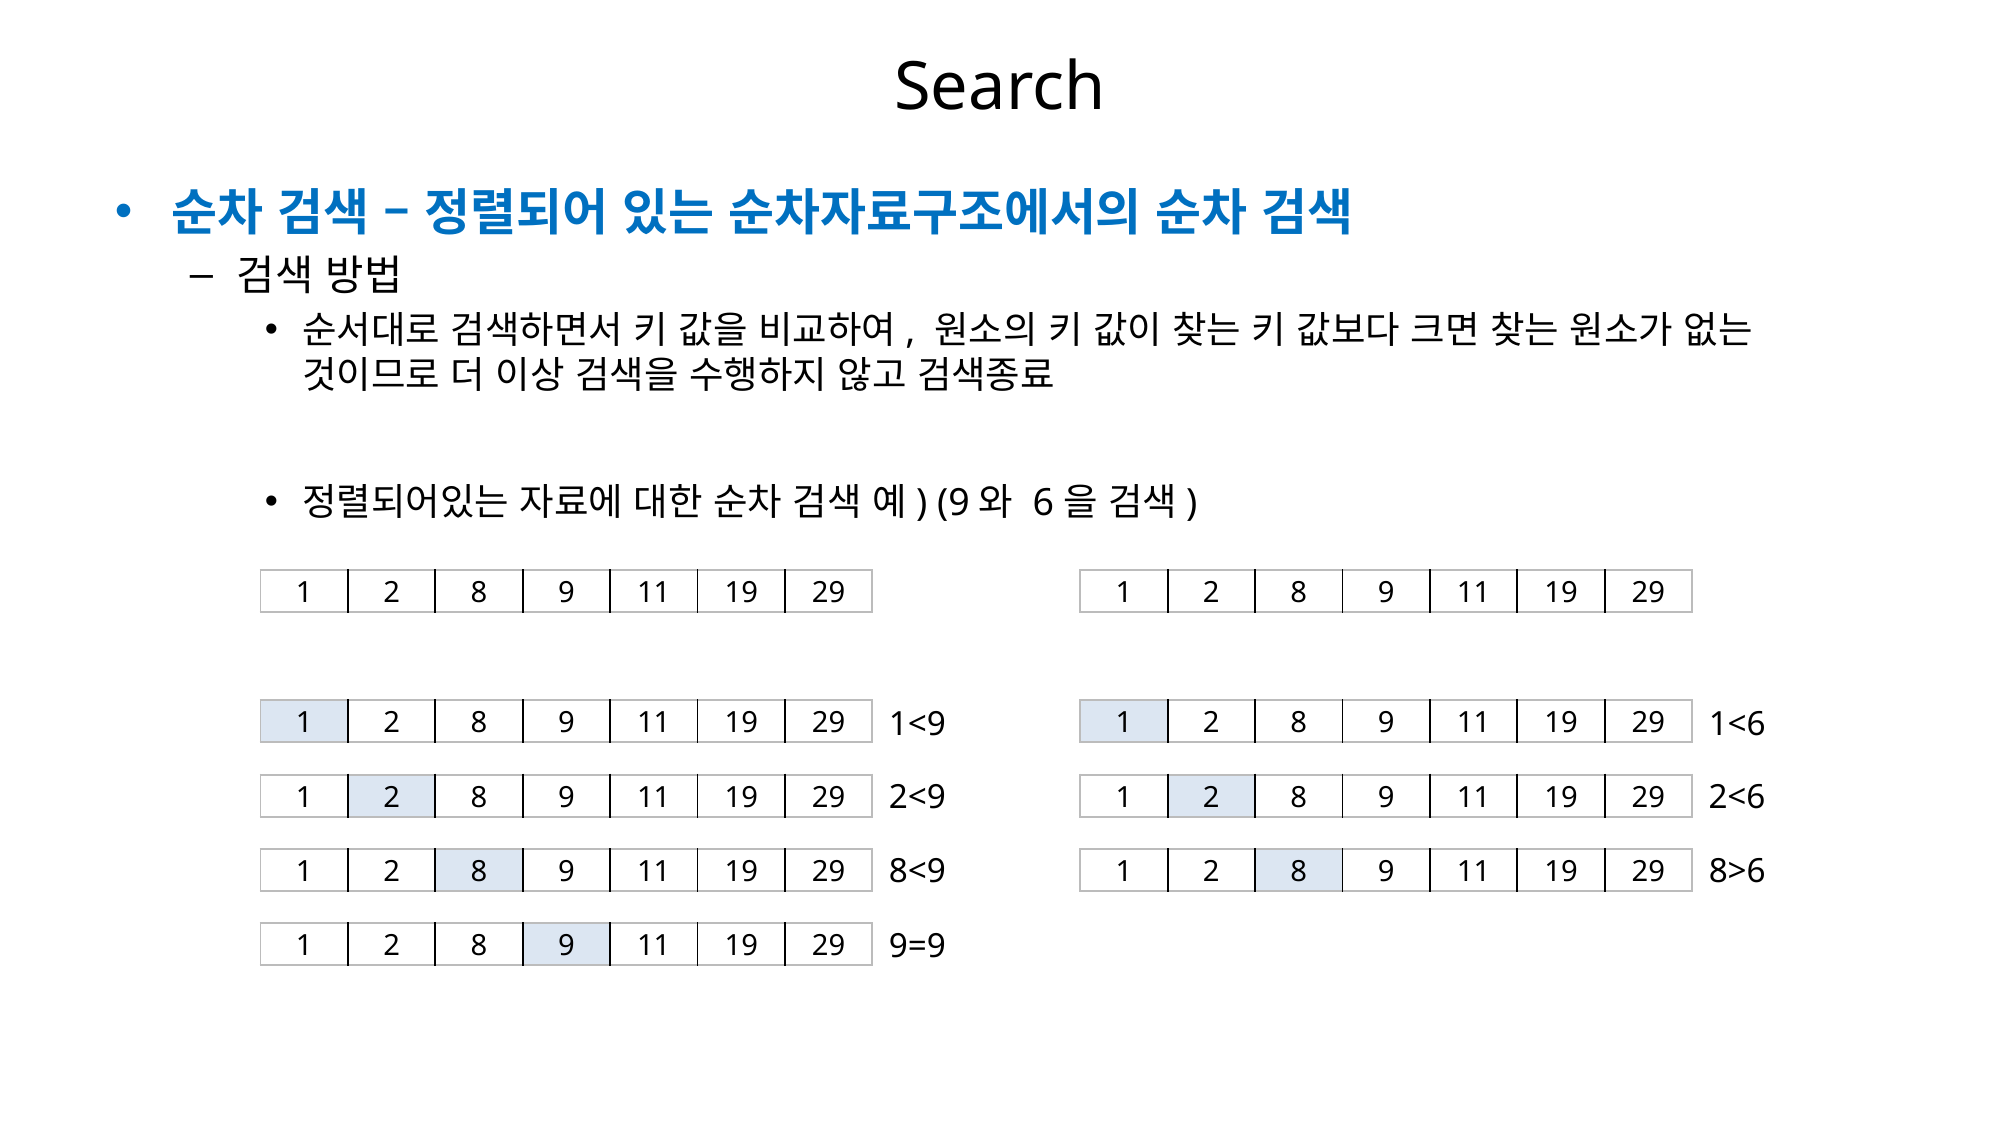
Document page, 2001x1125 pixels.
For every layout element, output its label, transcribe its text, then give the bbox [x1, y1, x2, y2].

table_header 1 [1081, 571, 1167, 611]
table_header 29 [786, 571, 871, 611]
text_box 2<9 [874, 768, 1000, 823]
table_header 11 [611, 571, 697, 611]
table_header 1 [1081, 776, 1167, 816]
table_header 8 [436, 924, 522, 964]
table_header 2 [1169, 776, 1254, 816]
table_header 1 [1081, 850, 1167, 890]
table_header 29 [786, 924, 871, 964]
table_header 11 [1431, 776, 1516, 816]
table_header 8 [1256, 850, 1342, 890]
table_header 19 [1518, 776, 1604, 816]
table_header 2 [349, 850, 434, 890]
table_header 19 [1518, 571, 1604, 611]
table_header 11 [1431, 571, 1516, 611]
table_header 8 [436, 776, 522, 816]
text_box 8>6 [1693, 842, 1798, 897]
table_header 2 [1169, 850, 1254, 890]
table_header 9 [1343, 850, 1429, 890]
table_header 29 [786, 850, 871, 890]
table_header 9 [524, 776, 609, 816]
table_header 8 [436, 850, 522, 890]
table_header 11 [611, 850, 697, 890]
title Search [99, 19, 1900, 147]
table_header 8 [1256, 776, 1342, 816]
table_header 2 [349, 776, 434, 816]
table_header 9 [524, 850, 609, 890]
text_box 9=9 [874, 916, 979, 971]
table_header 2 [1169, 701, 1254, 741]
text_box 8<9 [874, 842, 979, 897]
table_header 19 [698, 850, 784, 890]
table_header 9 [1343, 701, 1429, 741]
table_header 19 [698, 924, 784, 964]
table_header 9 [524, 701, 609, 741]
text_box 2<6 [1693, 768, 1820, 823]
table_header 29 [786, 776, 871, 816]
table_header 1 [261, 701, 347, 741]
table_header 1 [1081, 701, 1167, 741]
table_header 11 [611, 701, 697, 741]
table_header 8 [436, 701, 522, 741]
table_header 1 [261, 571, 347, 611]
table_header 29 [1606, 701, 1691, 741]
table_header 19 [698, 701, 784, 741]
table_header 1 [261, 776, 347, 816]
text_box 1<9 [874, 694, 979, 749]
table_header 29 [1606, 571, 1691, 611]
table_header 8 [1256, 701, 1342, 741]
table_header 9 [524, 924, 609, 964]
table_header 2 [349, 924, 434, 964]
table_header 8 [436, 571, 522, 611]
table_header 11 [1431, 701, 1516, 741]
table_header 1 [261, 850, 347, 890]
table_header 1 [261, 924, 347, 964]
table_header 2 [349, 701, 434, 741]
table_header 2 [349, 571, 434, 611]
table_header 8 [1256, 571, 1342, 611]
table_header 11 [611, 776, 697, 816]
table_header 11 [1431, 850, 1516, 890]
table_header 9 [1343, 571, 1429, 611]
table_header 2 [1169, 571, 1254, 611]
list 순차 검색 – 정렬되어 있는 순차자료구조에서의 순차 검색 검색 방법 순서대로 검색하면서 키 값을 비교하여, 원소의 키 값이 찾는 키 값보다 크면 찾는 원소가 없는 것이므로 더 이상 검색을 수행하지 않고 검색종료 정렬되어있는 자료에 대한 순차 검색 예) (9와 6을 검색) [99, 172, 1900, 1024]
table_header 9 [1343, 776, 1429, 816]
table_header 29 [1606, 850, 1691, 890]
table_header 9 [524, 571, 609, 611]
table_header 19 [698, 776, 784, 816]
table_header 19 [1518, 850, 1604, 890]
table_header 29 [786, 701, 871, 741]
table_header 11 [611, 924, 697, 964]
table_header 19 [698, 571, 784, 611]
table_header 29 [1606, 776, 1691, 816]
text_box 1<6 [1693, 694, 1798, 749]
table_header 19 [1518, 701, 1604, 741]
